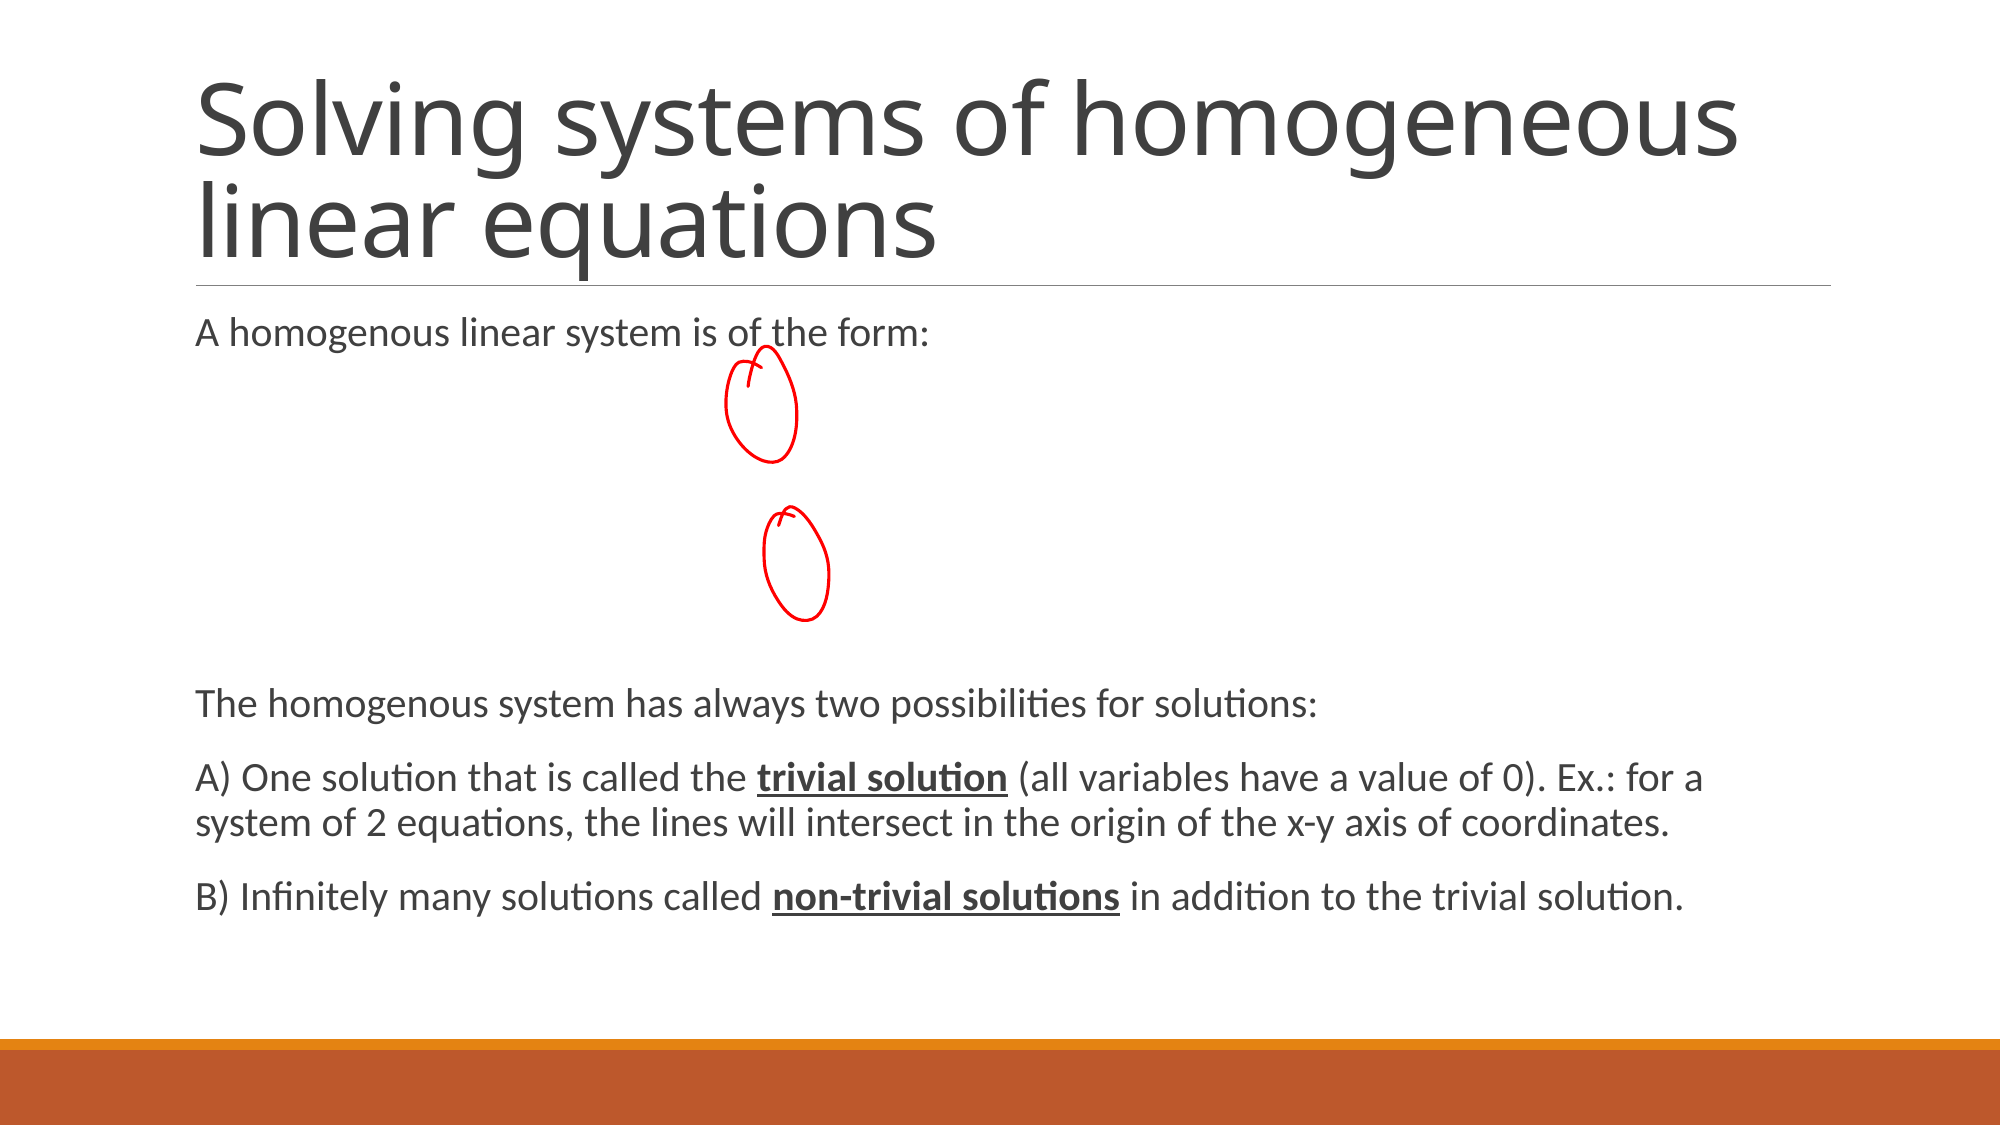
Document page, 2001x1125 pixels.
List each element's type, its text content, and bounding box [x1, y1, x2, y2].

title Solving systems of homogeneous linear equations [180, 47, 1830, 285]
